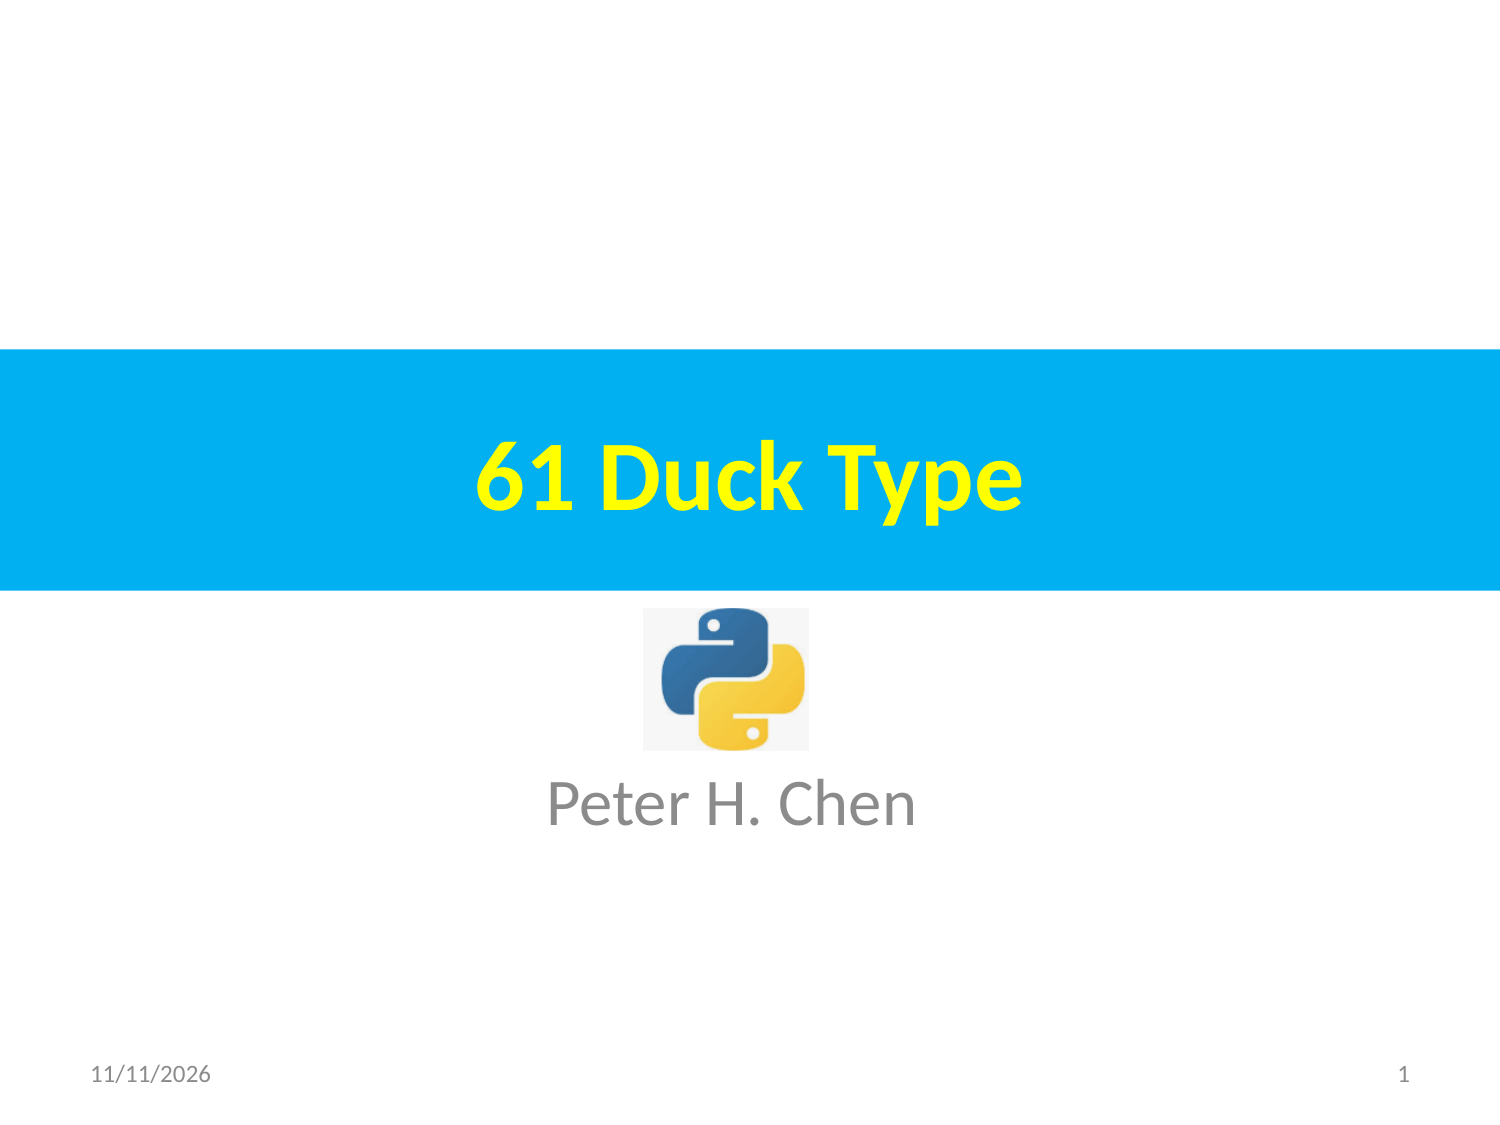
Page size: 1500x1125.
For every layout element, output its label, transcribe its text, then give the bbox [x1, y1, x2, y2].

picture [643, 606, 809, 752]
title 61 Duck Type [0, 349, 1500, 591]
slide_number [75, 1042, 425, 1103]
subtitle Peter H. Chen [206, 751, 1257, 866]
slide_number 1 [1074, 1042, 1425, 1103]
